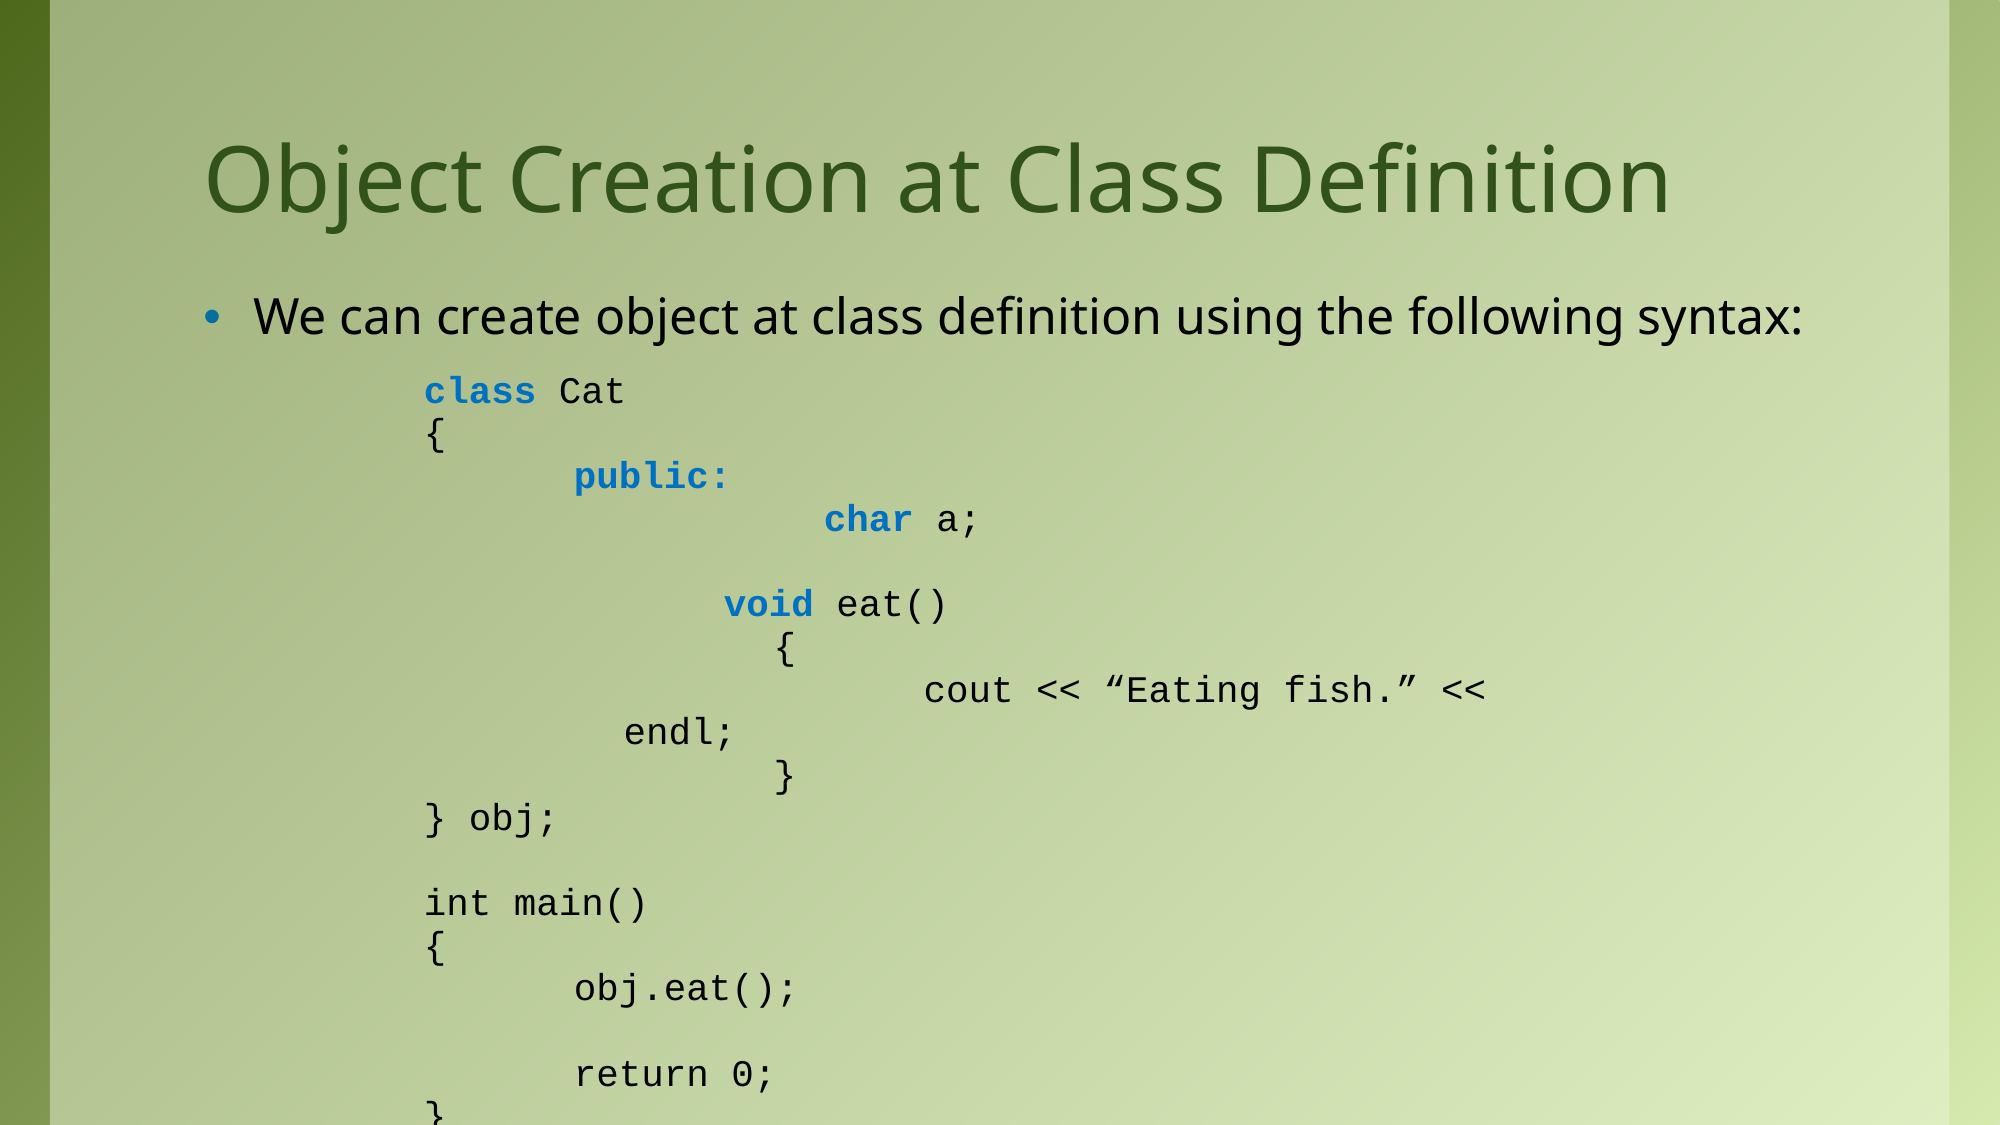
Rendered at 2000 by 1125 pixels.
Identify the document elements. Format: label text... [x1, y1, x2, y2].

list We can create object at class definition using the following syntax: [183, 279, 1850, 1013]
title Object Creation at Class Definition [183, 12, 1922, 242]
text_box class Cat { public: char a; void eat() { cout << “Eating fish.” << endl; } } obj; int main() { obj.eat(); return 0; } [409, 361, 1555, 1125]
